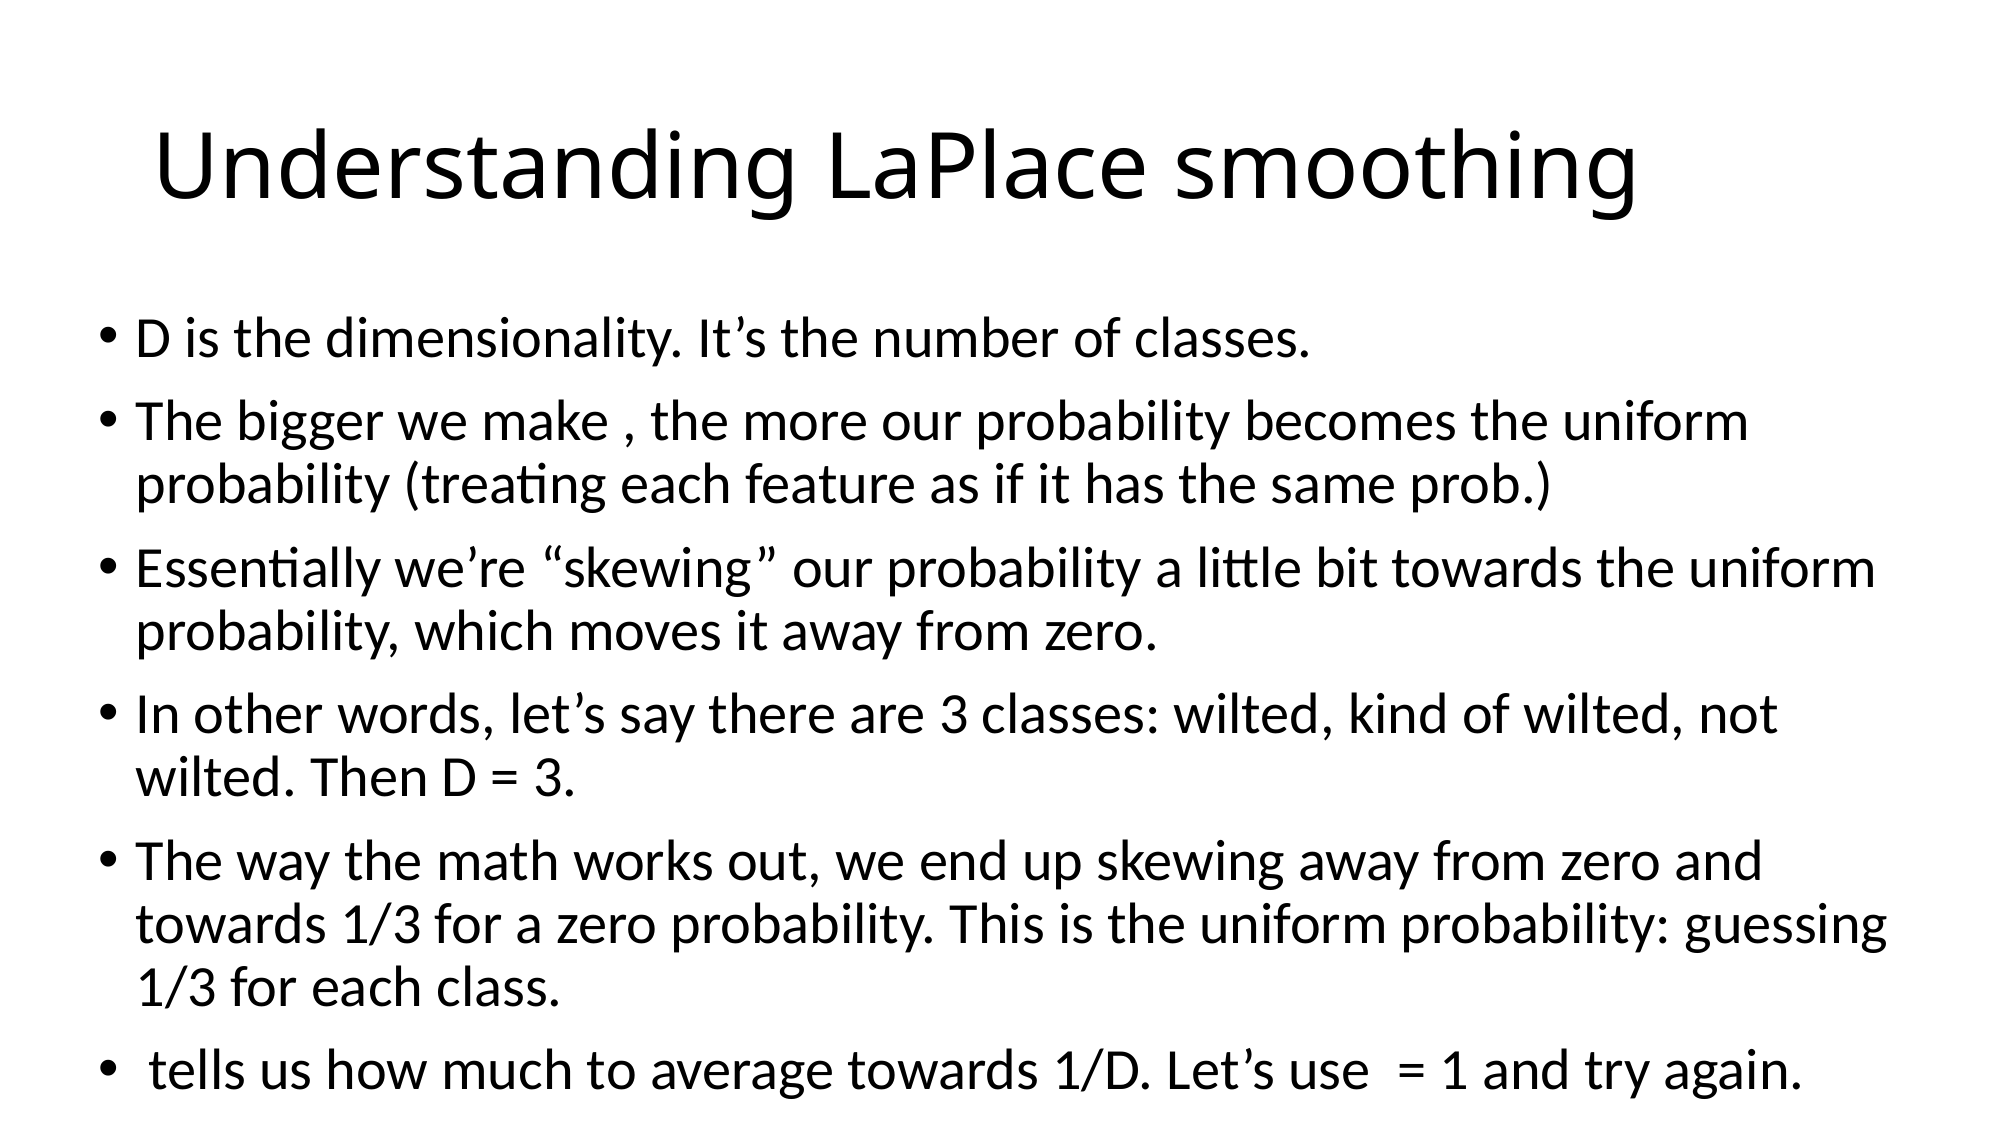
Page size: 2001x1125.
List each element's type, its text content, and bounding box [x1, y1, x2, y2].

title Understanding LaPlace smoothing [137, 59, 1863, 278]
